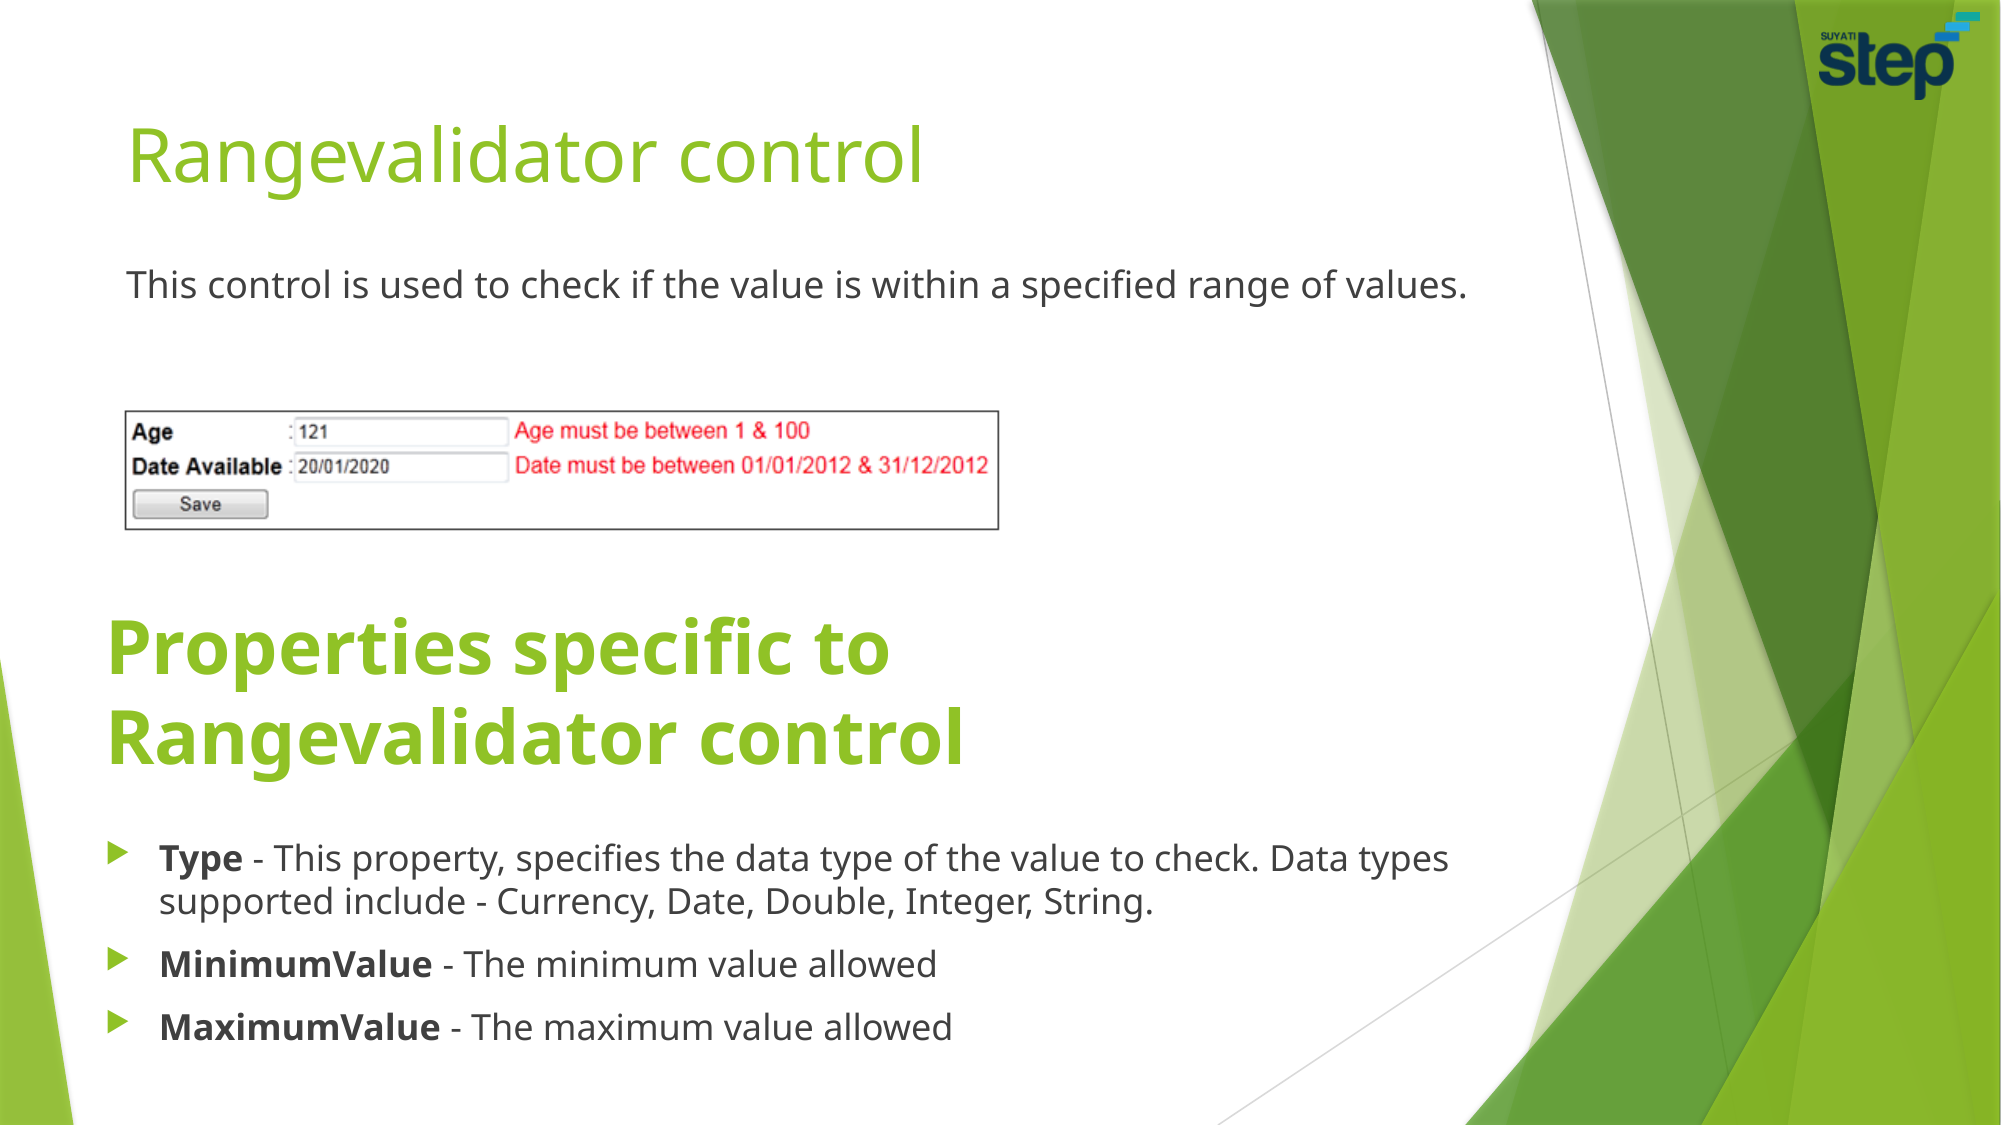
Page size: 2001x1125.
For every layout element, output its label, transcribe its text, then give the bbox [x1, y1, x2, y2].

picture [110, 394, 1015, 554]
text_box Type - This property, specifies the data type of the value to check. Data types supported include - Currency, Date, Double, Integer, String. MinimumValue - The minimum value allowed MaximumValue - The maximum value allowed [90, 827, 1501, 1057]
title Rangevalidator control [111, 99, 1522, 253]
text_box Properties specific to Rangevalidator control [90, 592, 1501, 809]
list This control is used to check if the value is within a specified range of values. [111, 253, 1522, 336]
picture [1819, 12, 1981, 101]
